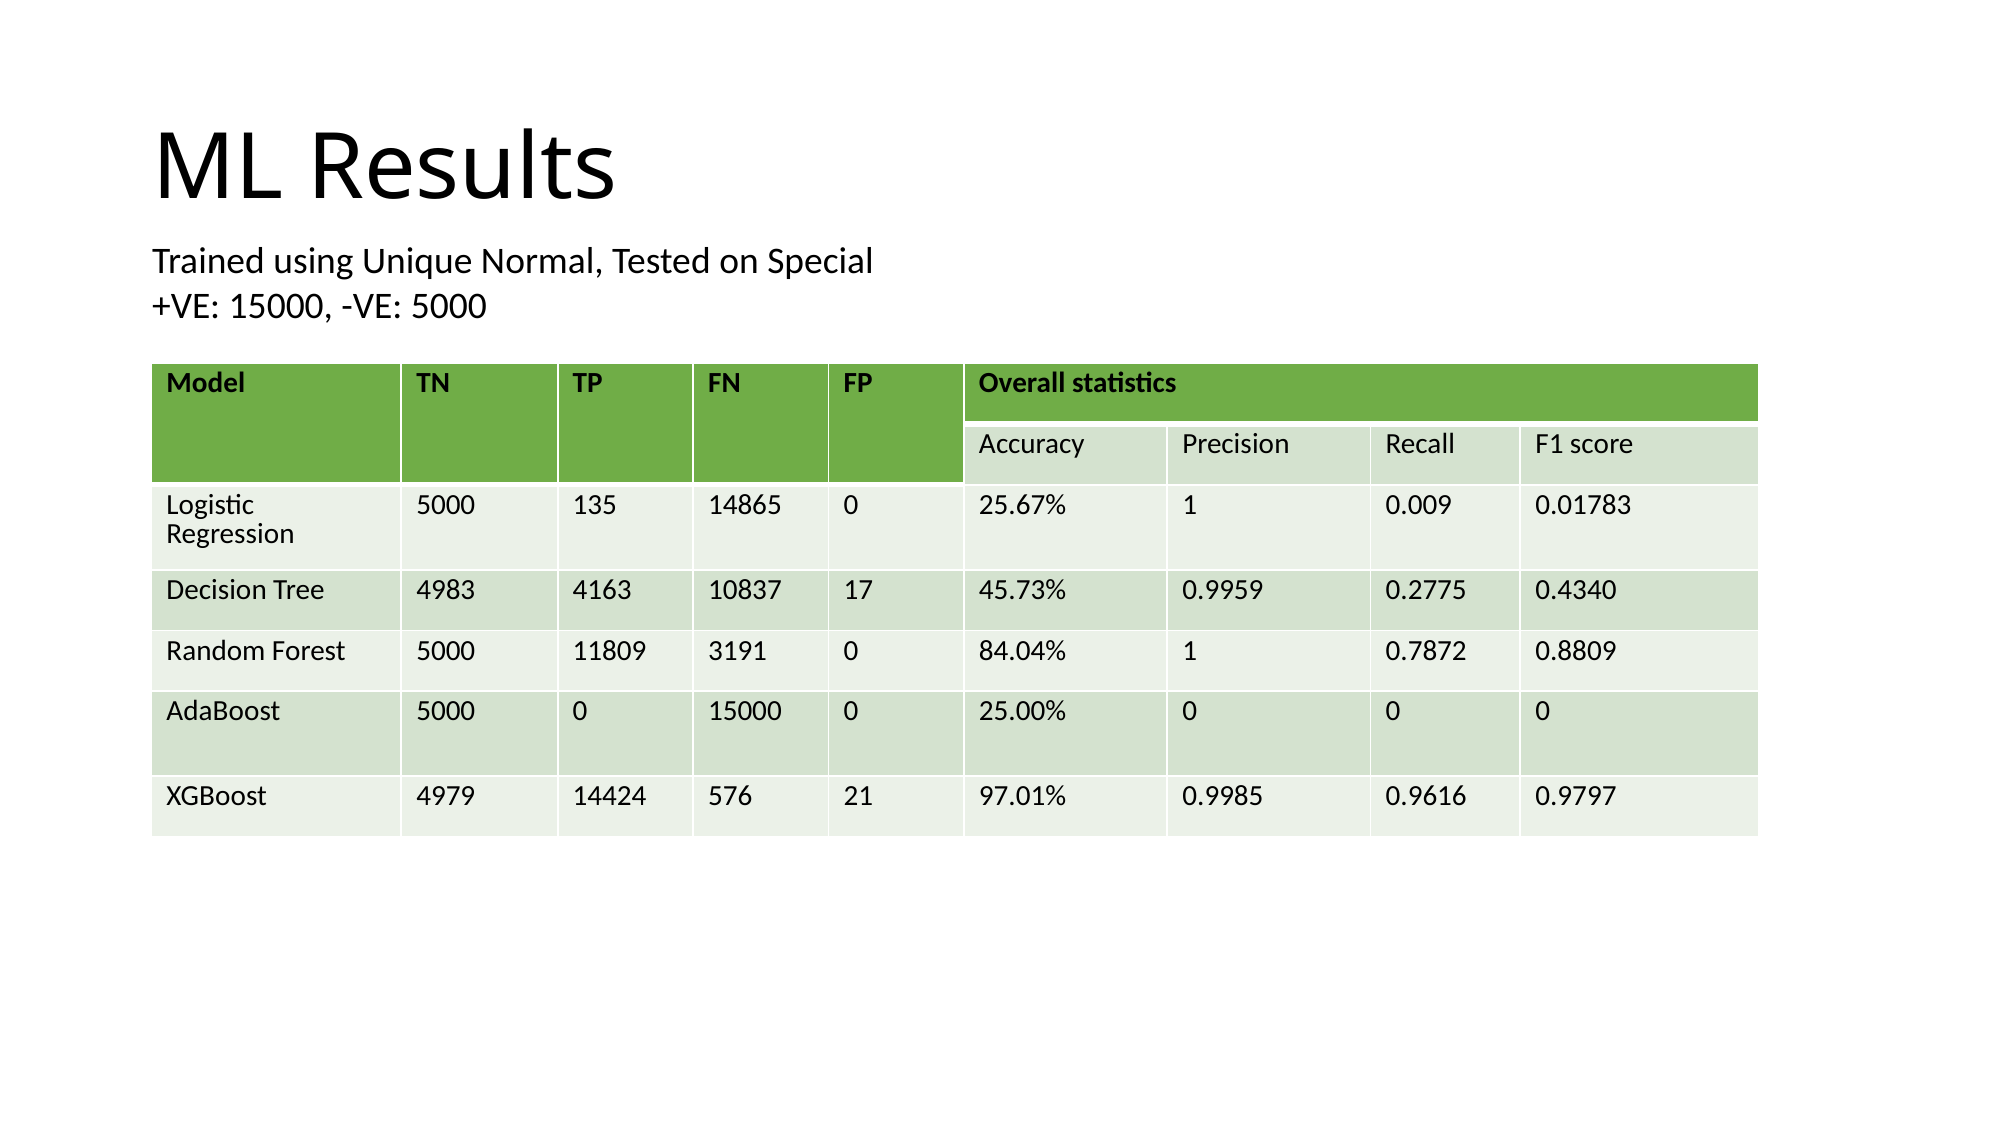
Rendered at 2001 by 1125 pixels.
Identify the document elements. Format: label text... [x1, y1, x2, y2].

table_cell 4983 [402, 571, 557, 630]
table_cell 0.9616 [1371, 777, 1519, 836]
table_header Model [152, 364, 400, 482]
table_cell 0 [1521, 692, 1758, 775]
table_cell 0 [829, 487, 963, 569]
text_box Trained using Unique Normal, Tested on Special +VE: 15000, -VE: 5000 [137, 228, 1118, 379]
table_cell Precision [1168, 427, 1370, 484]
table_cell 4163 [559, 571, 692, 630]
table_cell 45.73% [965, 571, 1166, 630]
table_cell 15000 [694, 692, 828, 775]
table_cell 0.9985 [1168, 777, 1370, 836]
table_cell 0 [1371, 692, 1519, 775]
table_cell 11809 [559, 631, 692, 690]
table_cell 576 [694, 777, 828, 836]
table_cell 0.9959 [1168, 571, 1370, 630]
table_cell 0.4340 [1521, 571, 1758, 630]
table_cell 5000 [402, 692, 557, 775]
table_cell 10837 [694, 571, 828, 630]
table_cell F1 score [1521, 427, 1758, 484]
table_cell 1 [1168, 486, 1370, 569]
table_cell 25.00% [965, 692, 1166, 775]
table_cell 97.01% [965, 777, 1166, 836]
table_cell 0.8809 [1521, 631, 1758, 690]
table_cell 14865 [694, 487, 828, 569]
table_cell Recall [1371, 427, 1519, 484]
table_cell 1 [1168, 631, 1370, 690]
table_cell 0.9797 [1521, 777, 1758, 836]
table_header Overall statistics [965, 364, 1758, 421]
table_cell 0 [559, 692, 692, 775]
table_cell 0.7872 [1371, 631, 1519, 690]
table_cell 0 [829, 631, 963, 690]
table_cell 4979 [402, 777, 557, 836]
table_cell 0.009 [1371, 486, 1519, 569]
table_cell 5000 [402, 487, 557, 569]
table_cell 21 [829, 777, 963, 836]
table_cell 25.67% [965, 486, 1166, 569]
table_header TP [559, 364, 692, 482]
table_cell 0.01783 [1521, 486, 1758, 569]
table_cell Accuracy [965, 427, 1166, 484]
table_cell 135 [559, 487, 692, 569]
table_cell 0 [829, 692, 963, 775]
table_header FP [829, 364, 963, 482]
table_cell 17 [829, 571, 963, 630]
table_header TN [402, 364, 557, 482]
title ML Results [137, 59, 1863, 278]
table_header FN [694, 364, 828, 482]
table_cell 3191 [694, 631, 828, 690]
table_cell XGBoost [152, 777, 400, 836]
table_cell AdaBoost [152, 692, 400, 775]
table_cell 14424 [559, 777, 692, 836]
table_cell 5000 [402, 631, 557, 690]
table_cell 0 [1168, 692, 1370, 775]
table_cell Decision Tree [152, 571, 400, 630]
table_cell 0.2775 [1371, 571, 1519, 630]
table_cell 84.04% [965, 631, 1166, 690]
table_cell Random Forest [152, 631, 400, 690]
table_cell Logistic Regression [152, 487, 400, 569]
